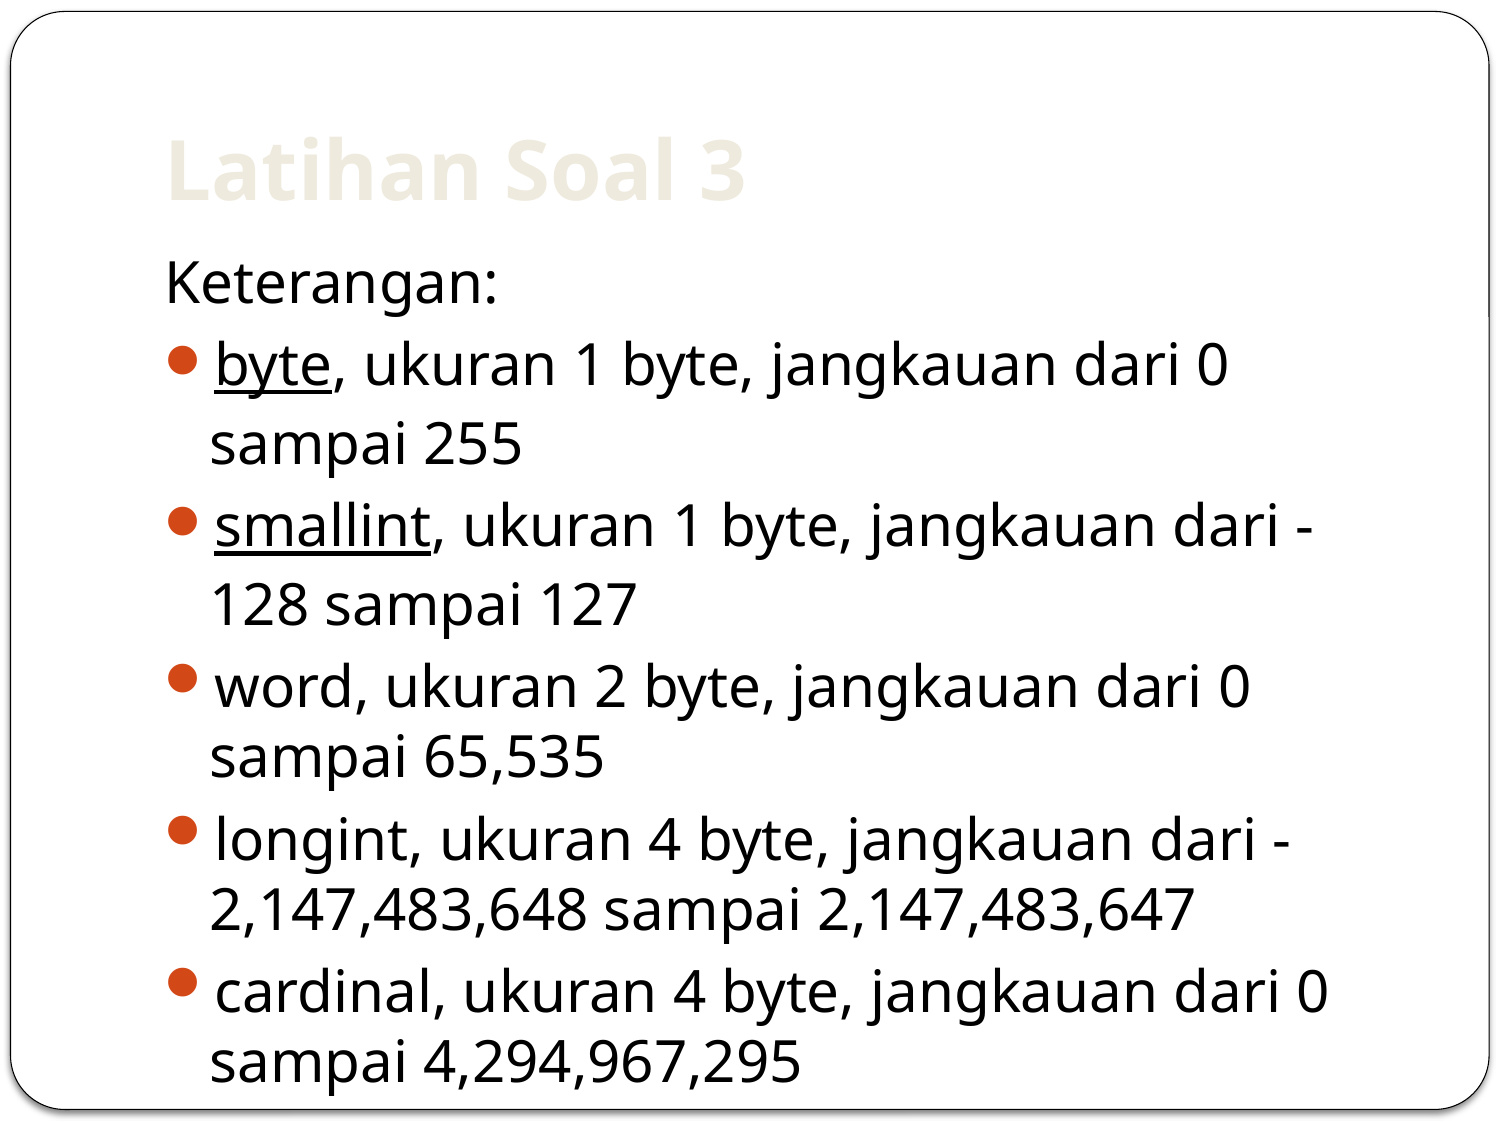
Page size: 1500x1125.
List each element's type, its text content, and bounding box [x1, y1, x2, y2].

title Latihan Soal 3 [150, 45, 1425, 233]
list Keterangan: byte, ukuran 1 byte, jangkauan dari 0 sampai 255 smallint, ukuran 1 byte, jangkauan dari -128 sampai 127 word, ukuran 2 byte, jangkauan dari 0 sampai 65,535 longint, ukuran 4 byte, jangkauan dari -2,147,483,648 sampai 2,147,483,647 cardinal, ukuran 4 byte, jangkauan dari 0 sampai 4,294,967,295 [150, 237, 1425, 988]
